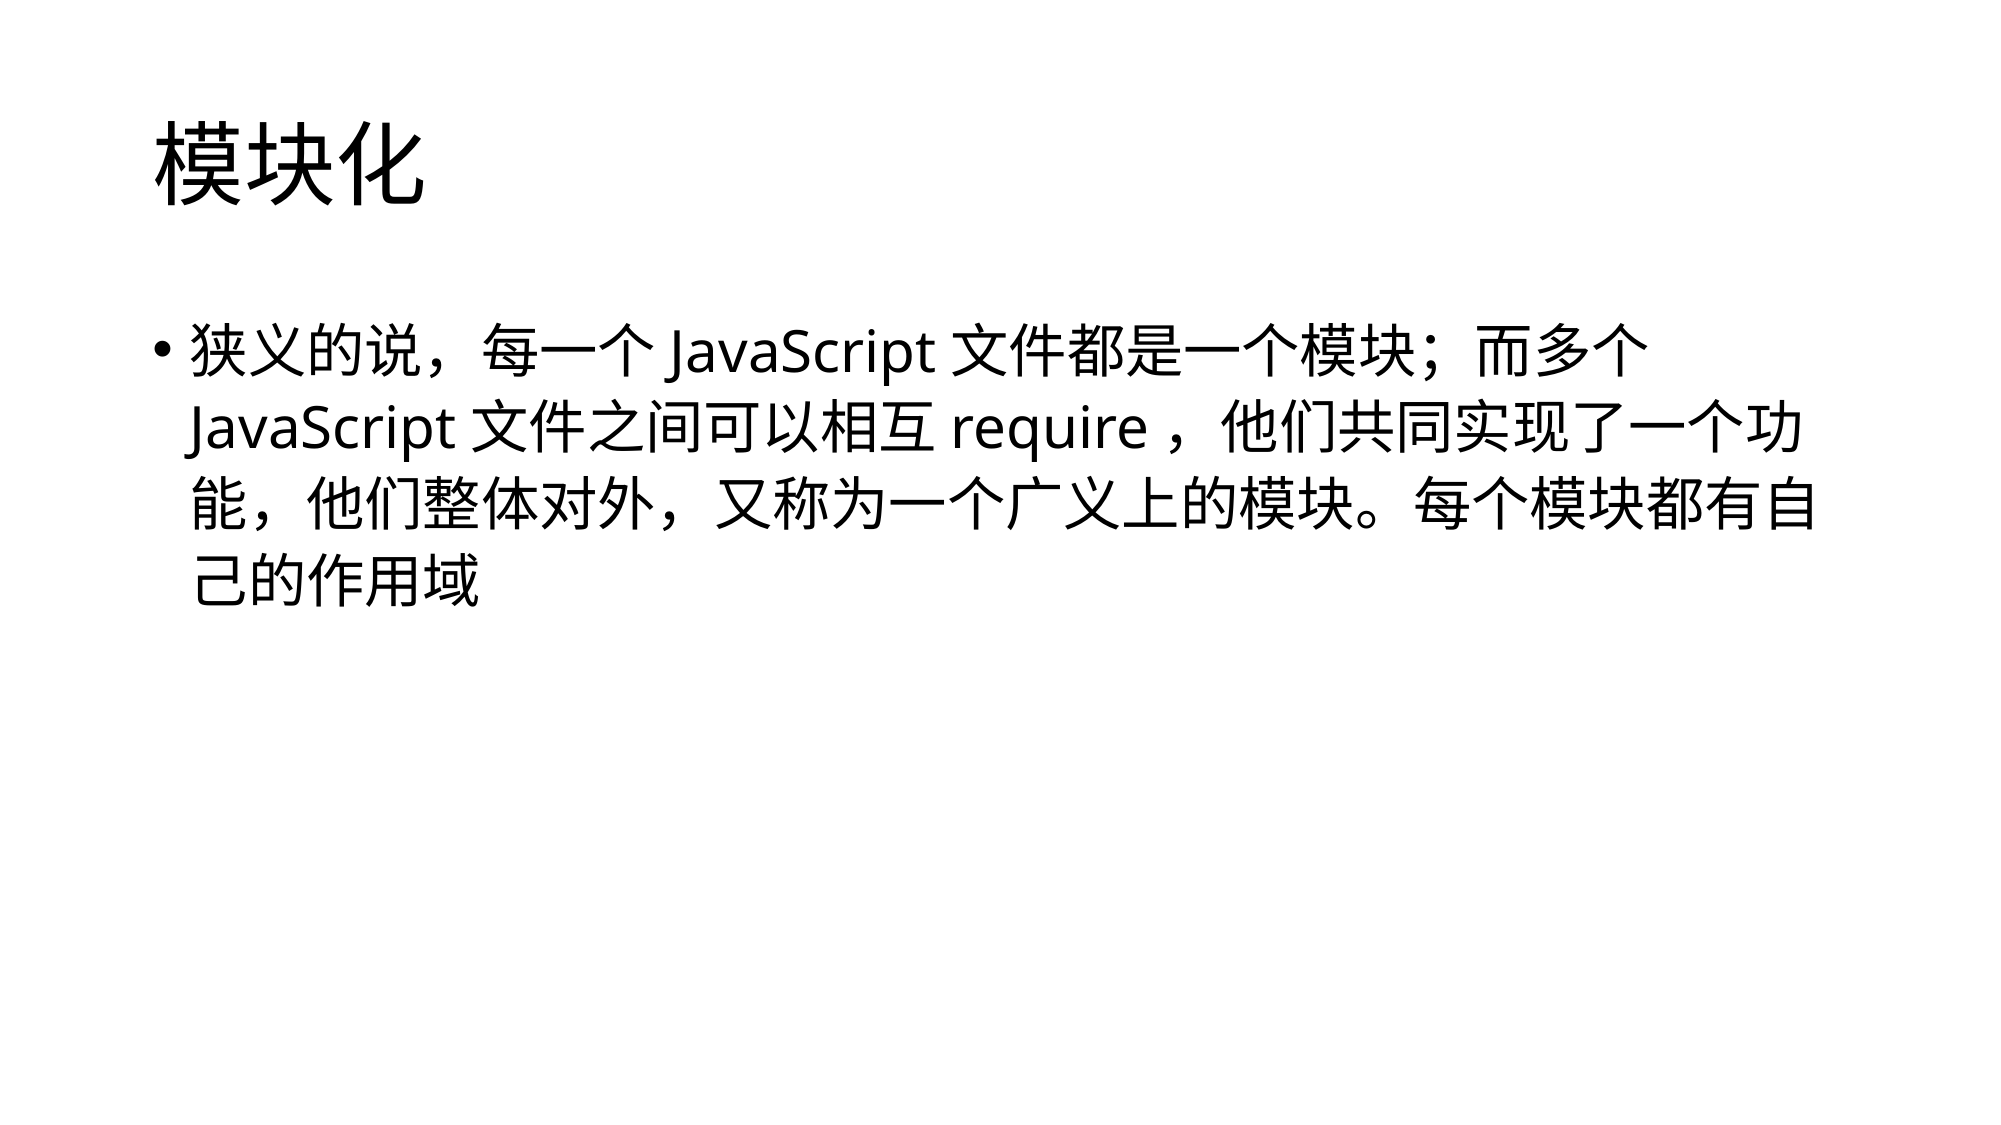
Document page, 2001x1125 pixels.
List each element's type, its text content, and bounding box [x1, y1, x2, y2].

list 狭义的说，每一个JavaScript文件都是一个模块；而多个JavaScript文件之间可以相互require，他们共同实现了一个功能，他们整体对外，又称为一个广义上的模块。每个模块都有自己的作用域 [137, 299, 1863, 1014]
title 模块化 [137, 59, 1863, 278]
